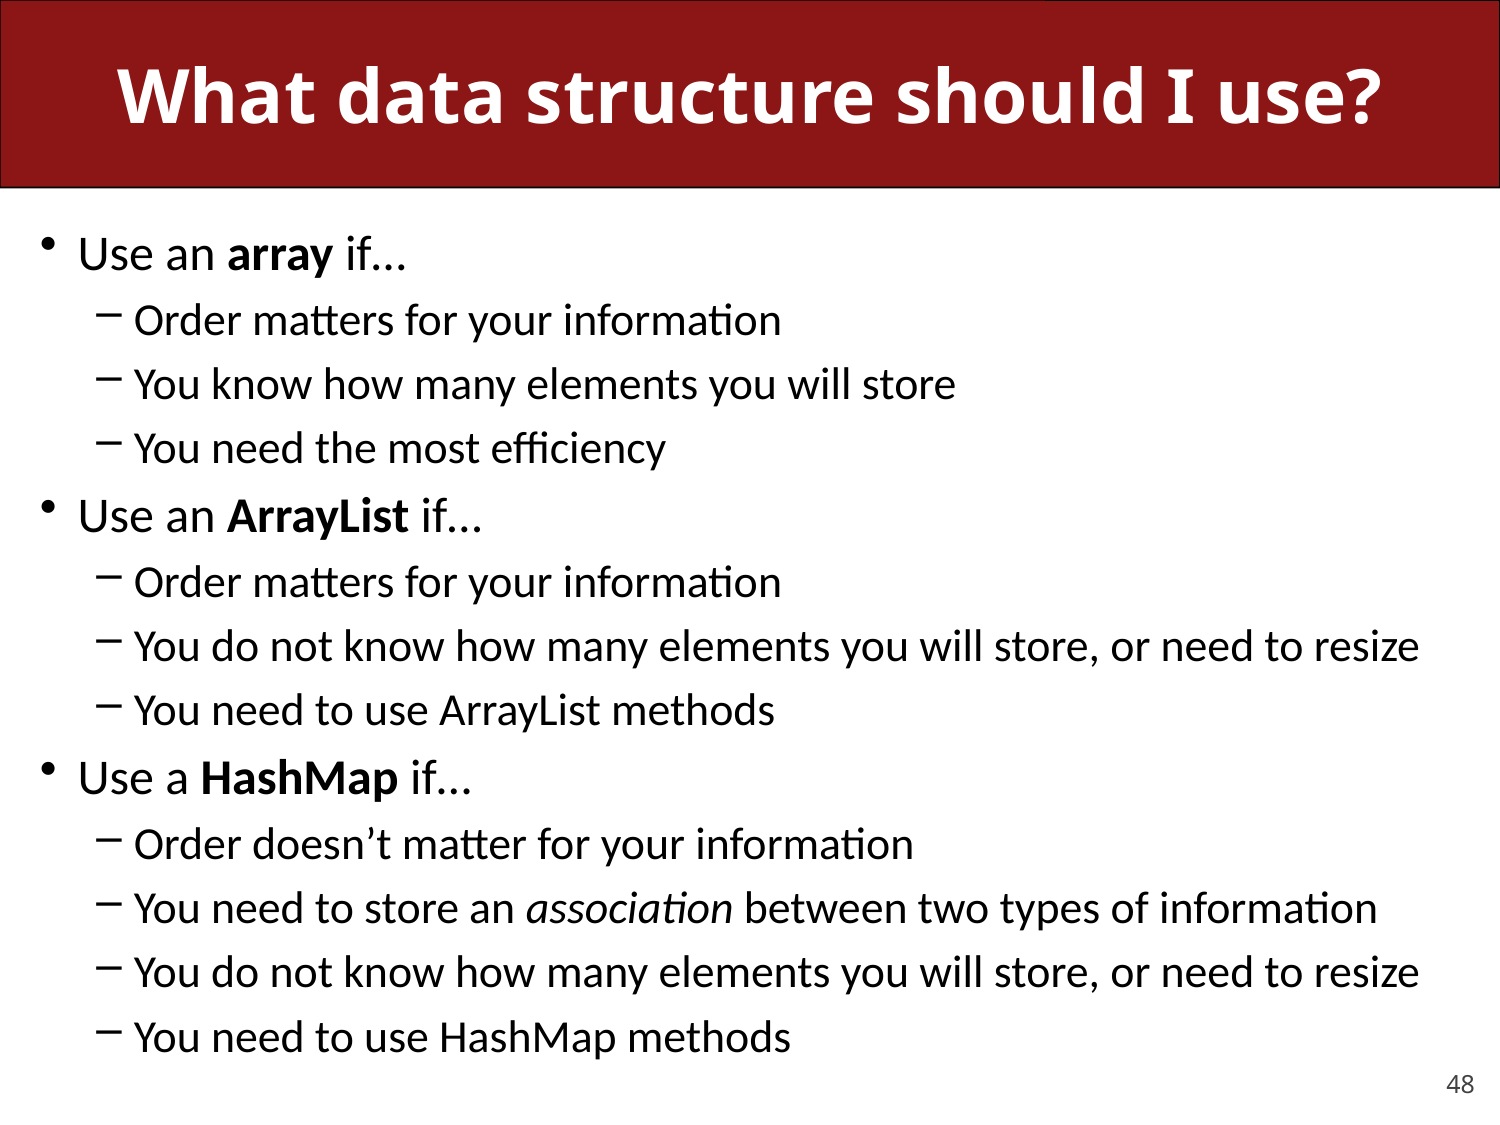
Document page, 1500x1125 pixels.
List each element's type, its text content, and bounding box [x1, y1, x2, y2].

title What data structure should I use? [75, 0, 1425, 188]
list Use an array if… Order matters for your information You know how many elements you will store You need the most efficiency Use an ArrayList if… Order matters for your information You do not know how many elements you will store, or need to resize You need to use ArrayList methods Use a HashMap if… Order doesn’t matter for your information You need to store an association between two types of information You do not know how many elements you will store, or need to resize You need to use HashMap methods [24, 212, 1475, 1063]
